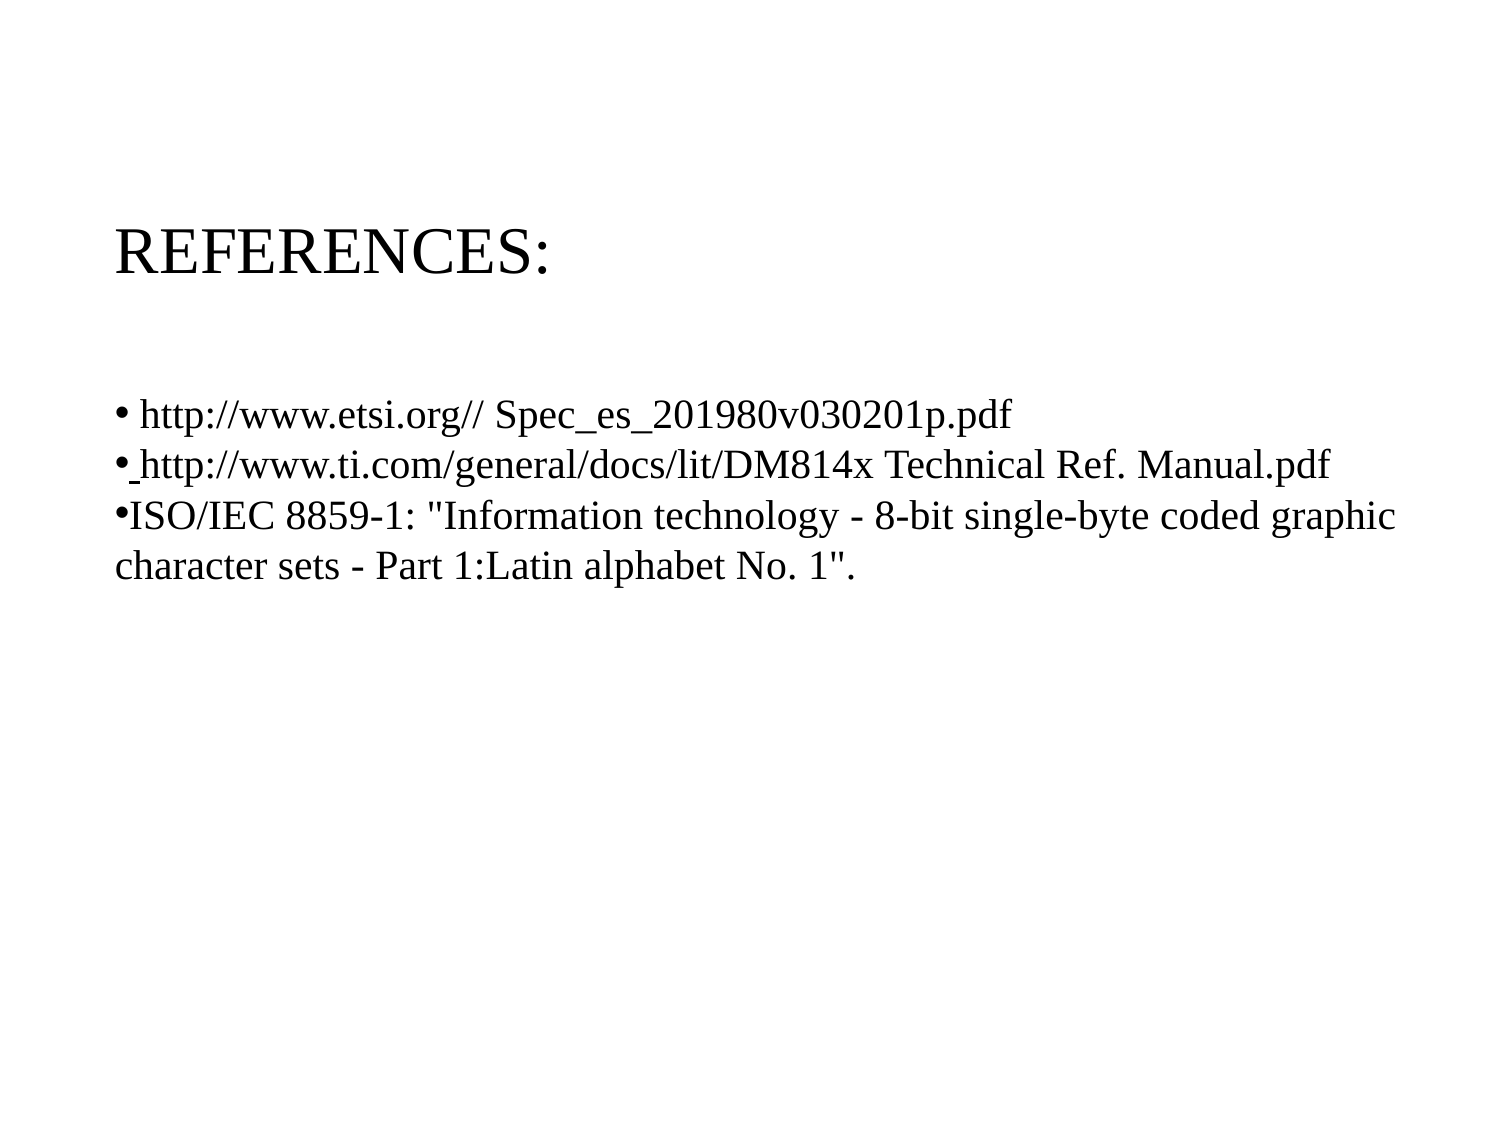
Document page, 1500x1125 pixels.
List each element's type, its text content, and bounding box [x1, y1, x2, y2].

text_box REFERENCES: http://www.etsi.org// Spec_es_201980v030201p.pdf http://www.ti.com/general/docs/lit/DM814x Technical Ref. Manual.pdf ISO/IEC 8859-1: "Information technology - 8-bit single-byte coded graphic character sets - Part 1:Latin alphabet No. 1". [99, 99, 1413, 640]
